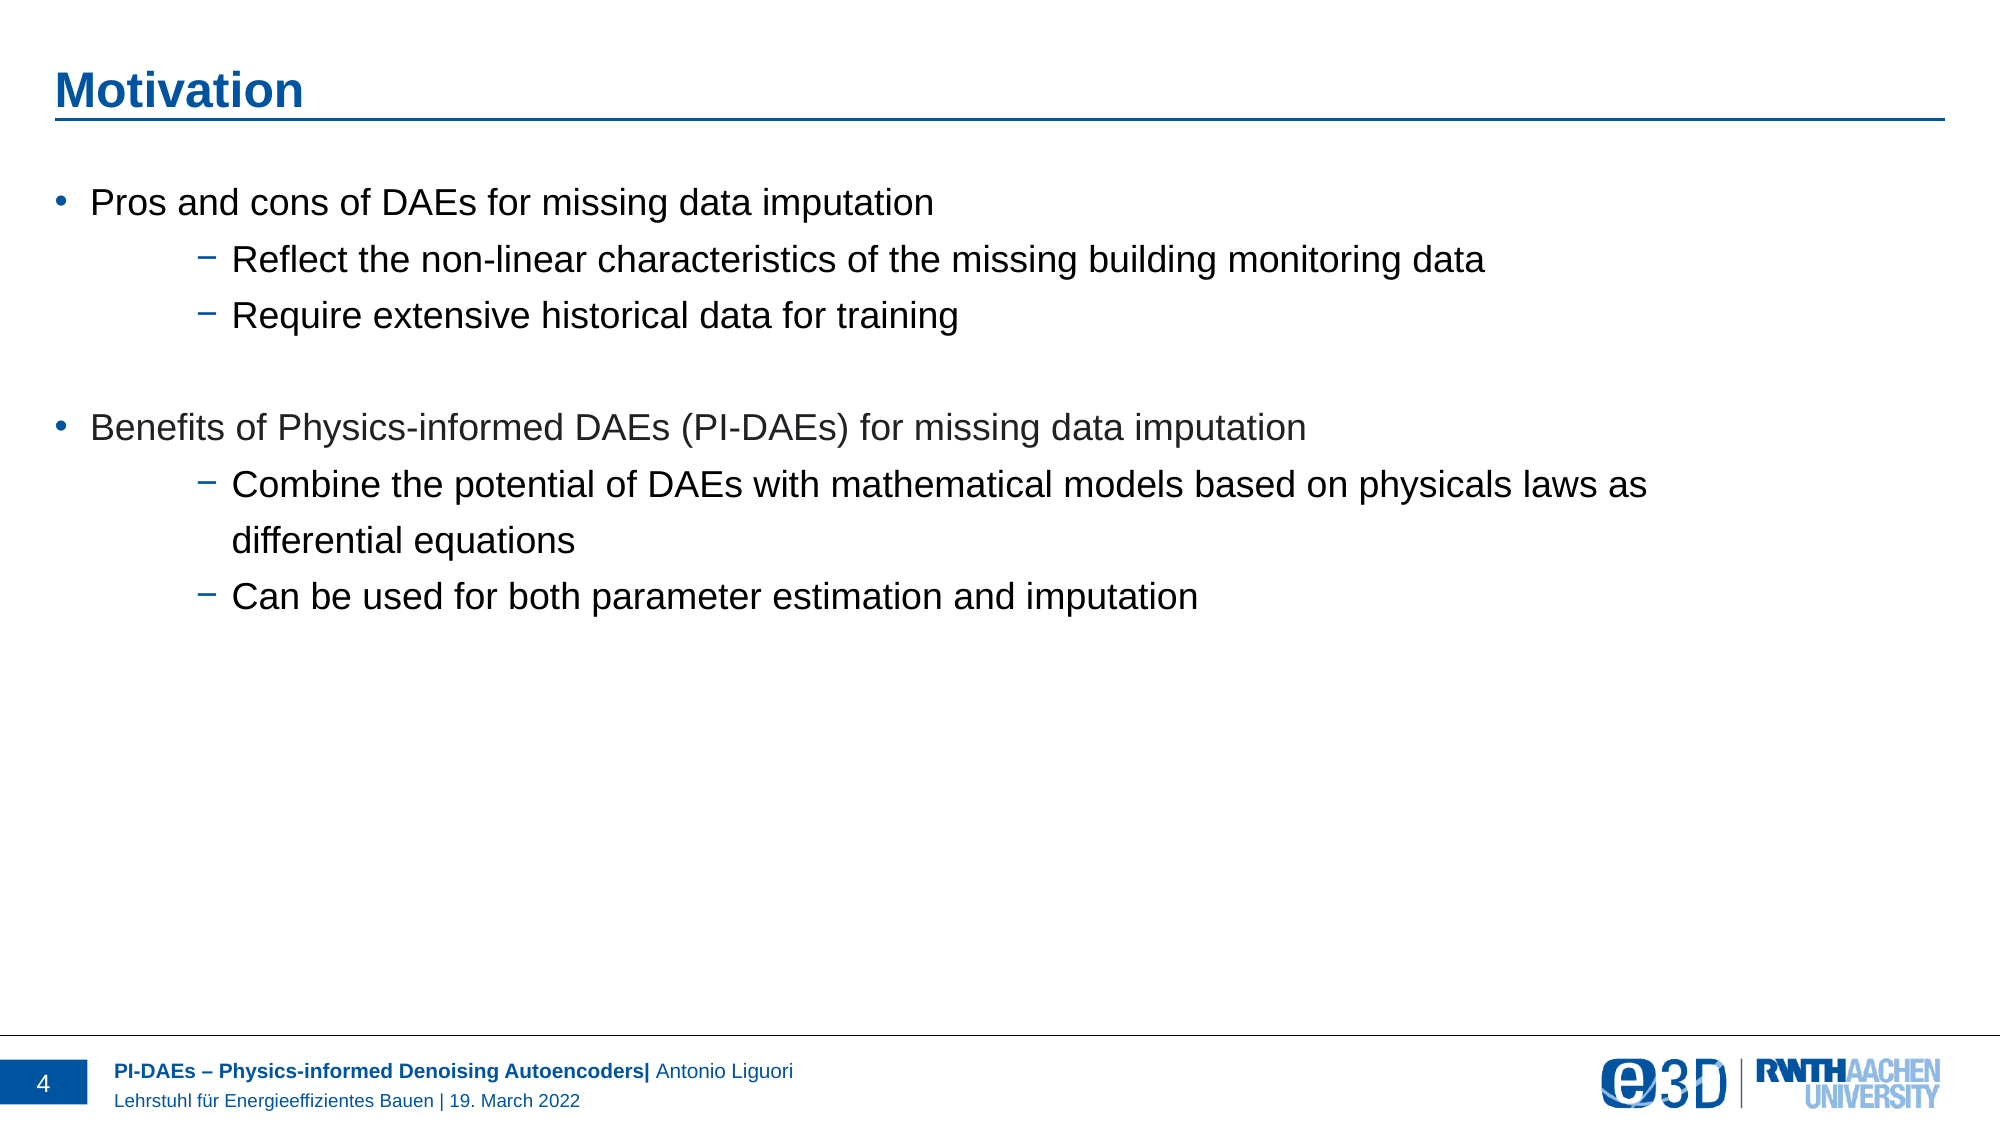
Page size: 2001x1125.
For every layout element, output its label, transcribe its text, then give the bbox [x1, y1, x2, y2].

slide_number 4 [0, 1059, 88, 1105]
picture [1597, 1048, 1946, 1116]
title Motivation [54, 63, 1946, 119]
list Pros and cons of DAEs for missing data imputation Reflect the non-linear characteristics of the missing building monitoring data Require extensive historical data for training Benefits of Physics-informed DAEs (PI-DAEs) for missing data imputation Combine the potential of DAEs with mathematical models based on physicals laws as differential equations Can be used for both parameter estimation and imputation [54, 167, 1706, 895]
